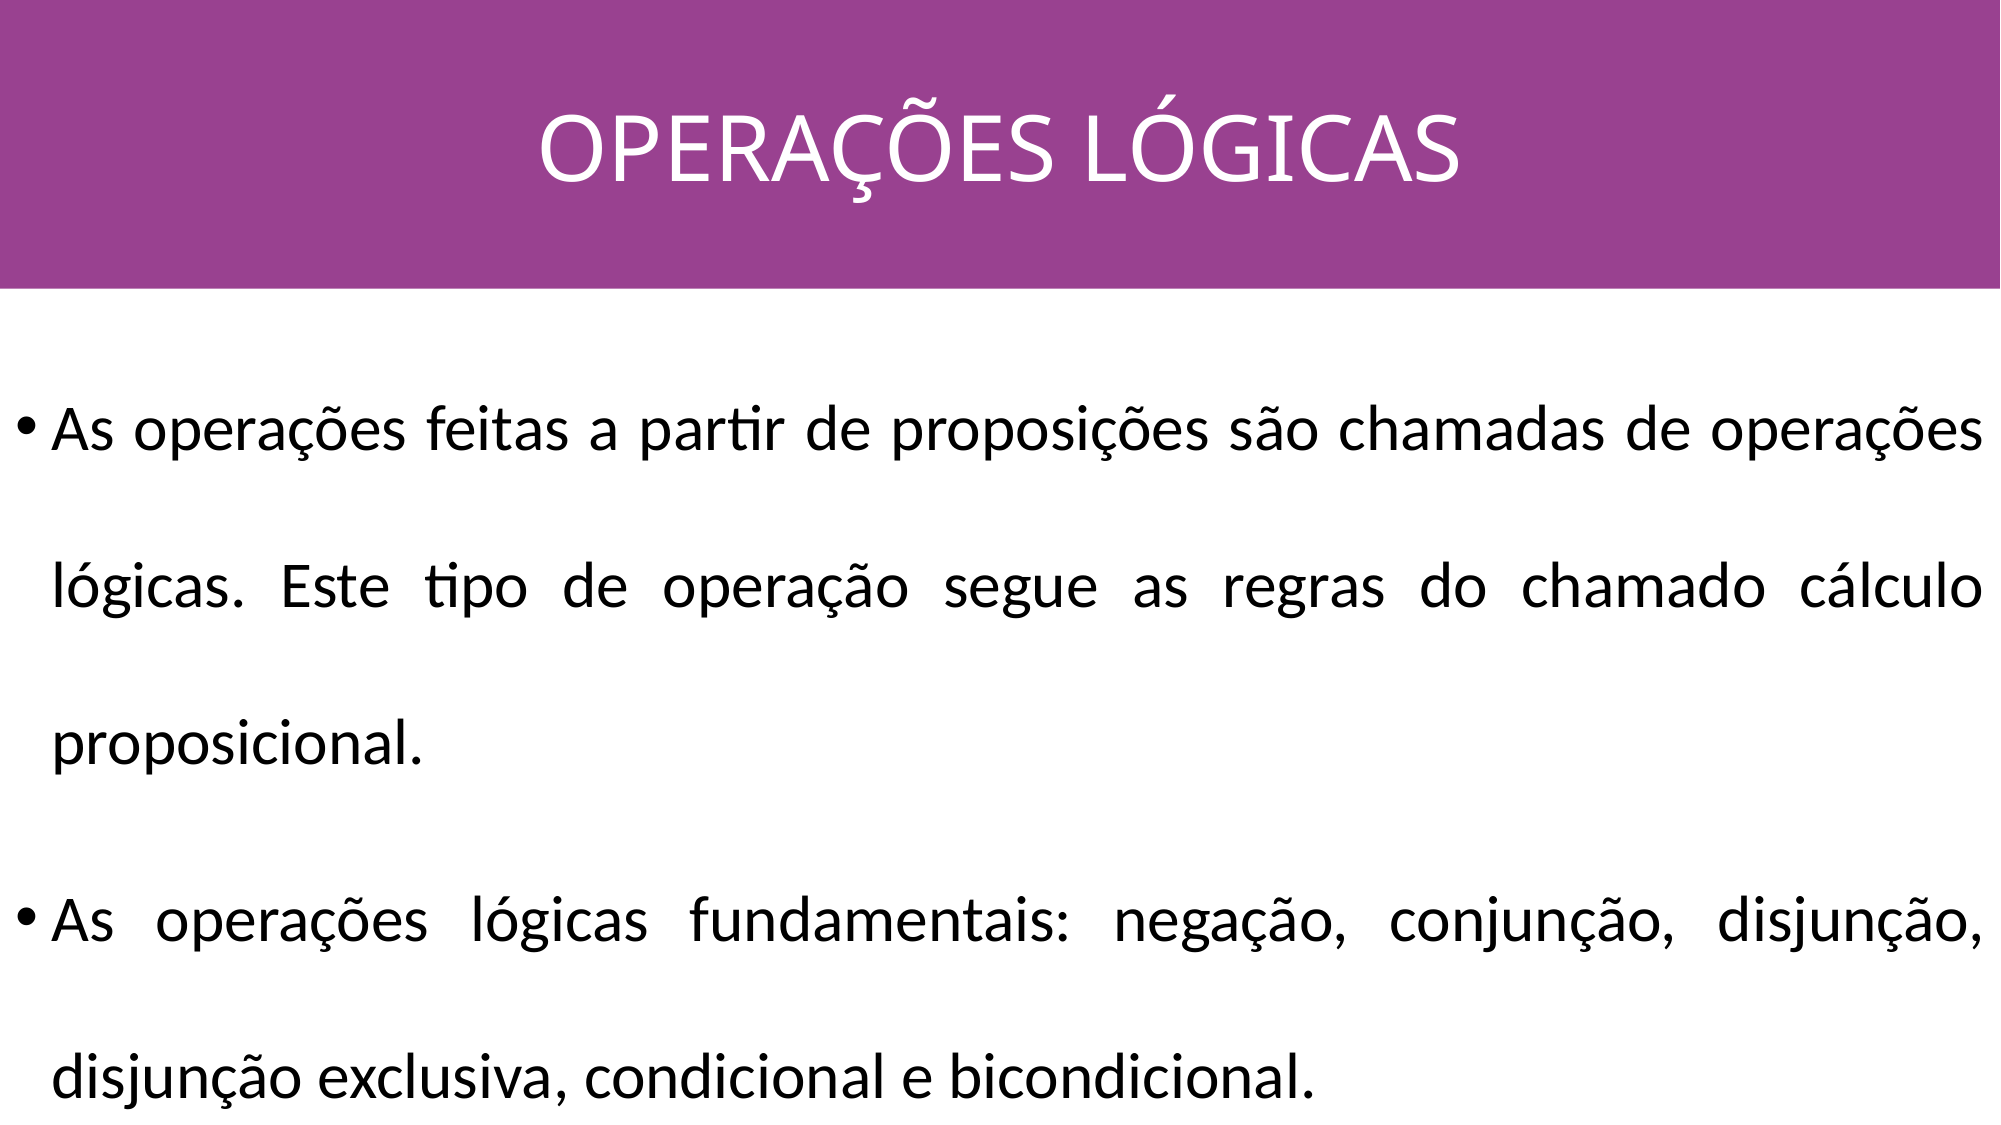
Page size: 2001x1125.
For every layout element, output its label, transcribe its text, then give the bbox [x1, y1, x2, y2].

list As operações feitas a partir de proposições são chamadas de operações lógicas. Este tipo de operação segue as regras do chamado cálculo proposicional. As operações lógicas fundamentais: negação, conjunção, disjunção, disjunção exclusiva, condicional e bicondicional. [0, 299, 2000, 1125]
text_box OPERAÇÕES LÓGICAS [0, 0, 2000, 290]
